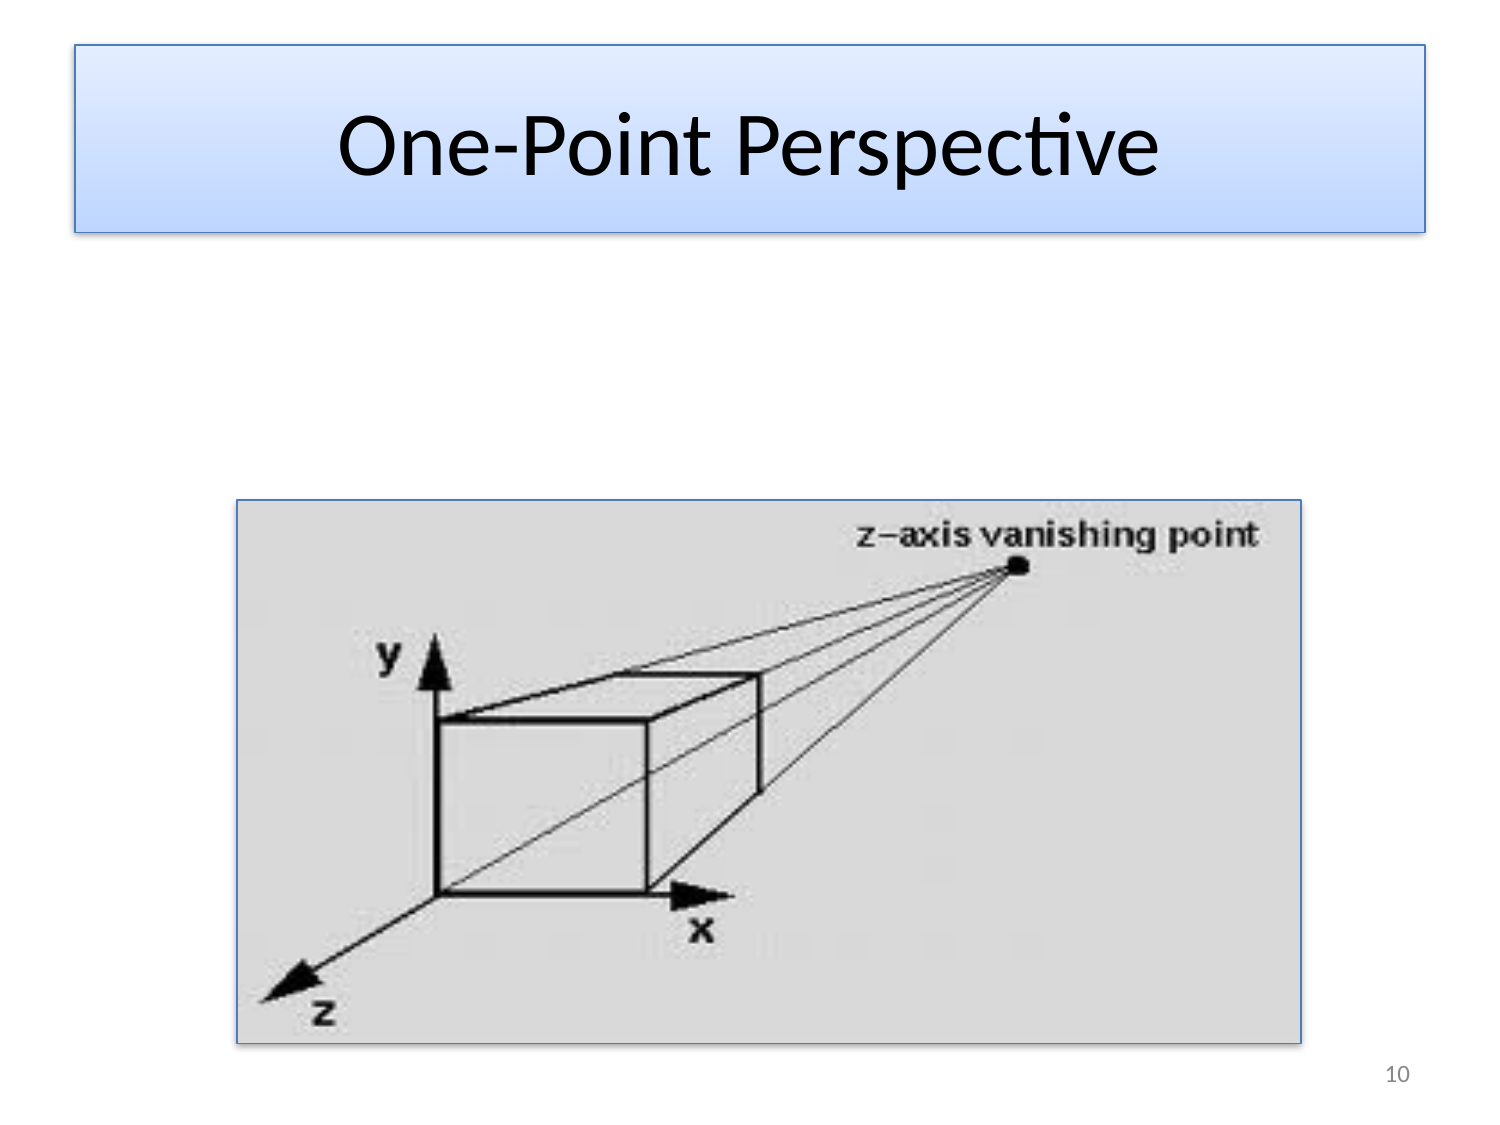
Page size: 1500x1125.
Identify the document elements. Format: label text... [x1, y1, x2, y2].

title One-Point Perspective [75, 45, 1425, 233]
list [237, 500, 1301, 1043]
slide_number ‹#› [1074, 1042, 1425, 1103]
